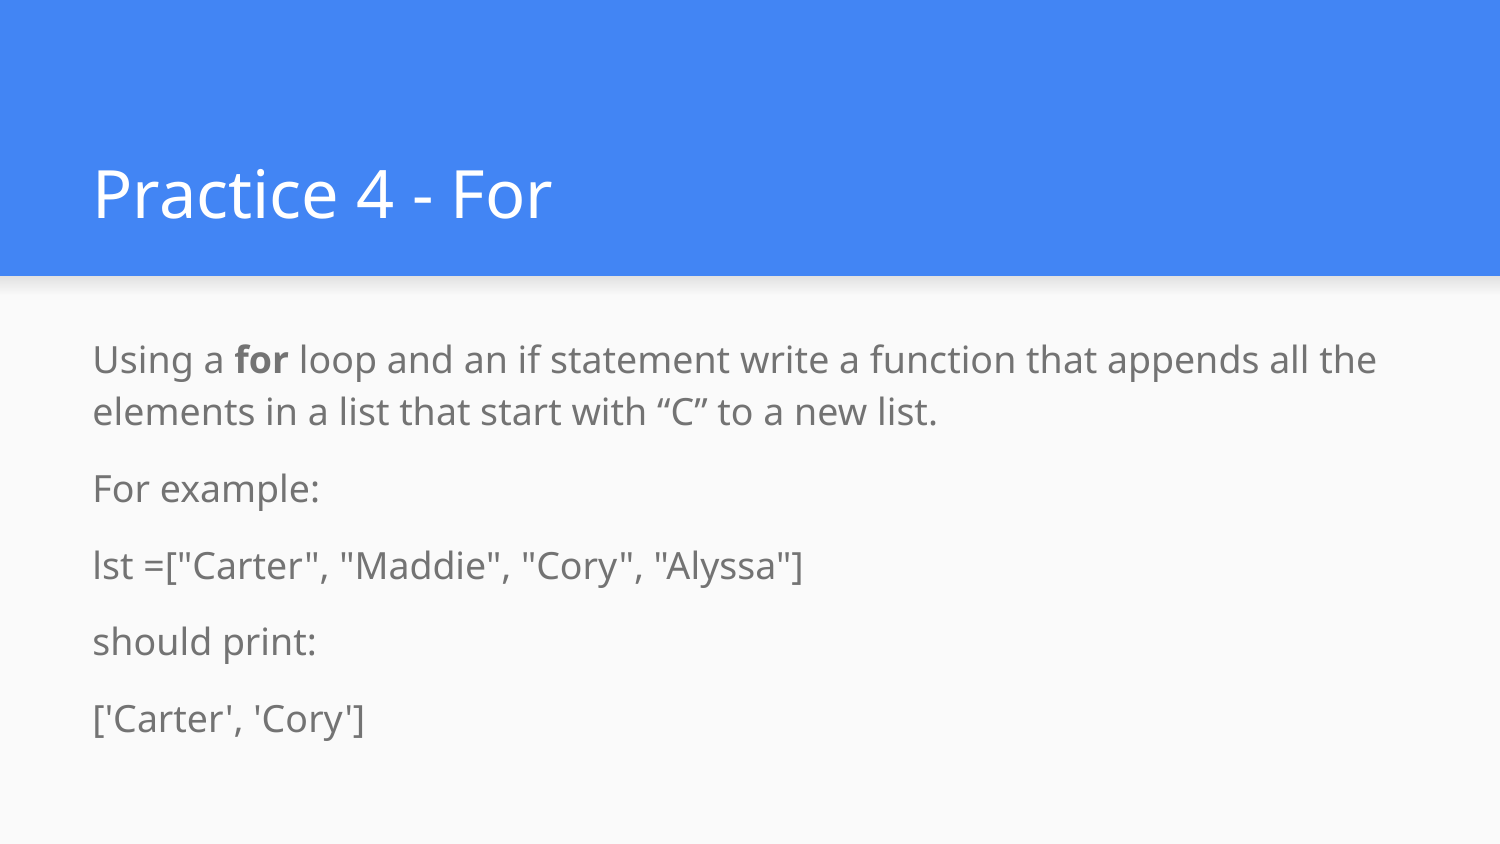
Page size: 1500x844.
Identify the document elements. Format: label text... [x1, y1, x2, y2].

title Practice 4 - For [77, 121, 1427, 248]
list Using a for loop and an if statement write a function that appends all the elements in a list that start with “C” to a new list. For example: lst =["Carter", "Maddie", "Cory", "Alyssa"] should print: ['Carter', 'Cory'] [77, 314, 1427, 760]
